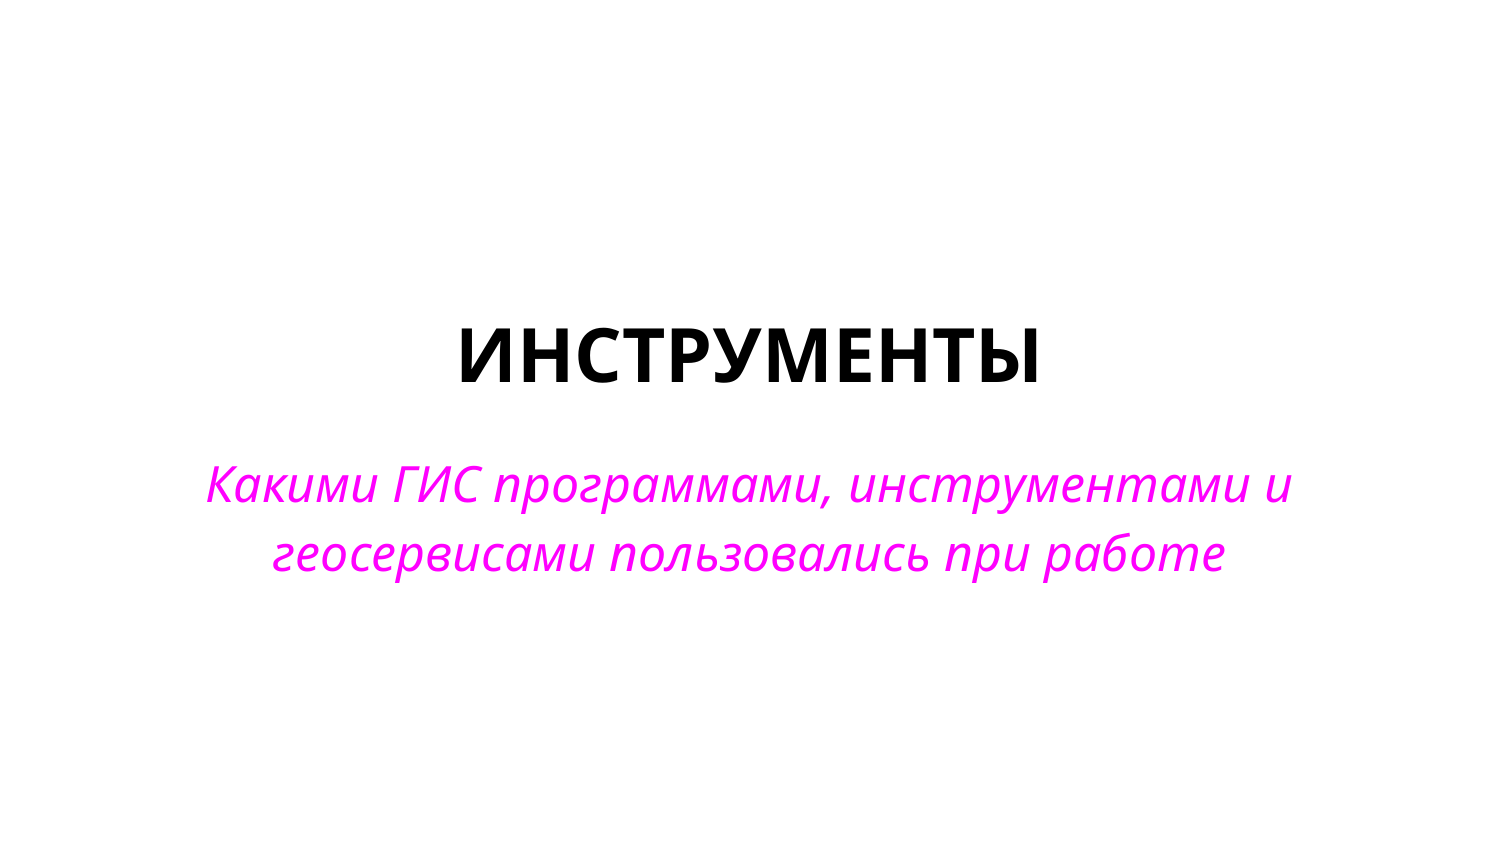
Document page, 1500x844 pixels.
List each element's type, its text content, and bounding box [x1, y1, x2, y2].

title ИНСТРУМЕНТЫ [51, 292, 1449, 420]
subtitle Какими ГИС программами, инструментами и геосервисами пользовались при работе [51, 428, 1449, 804]
